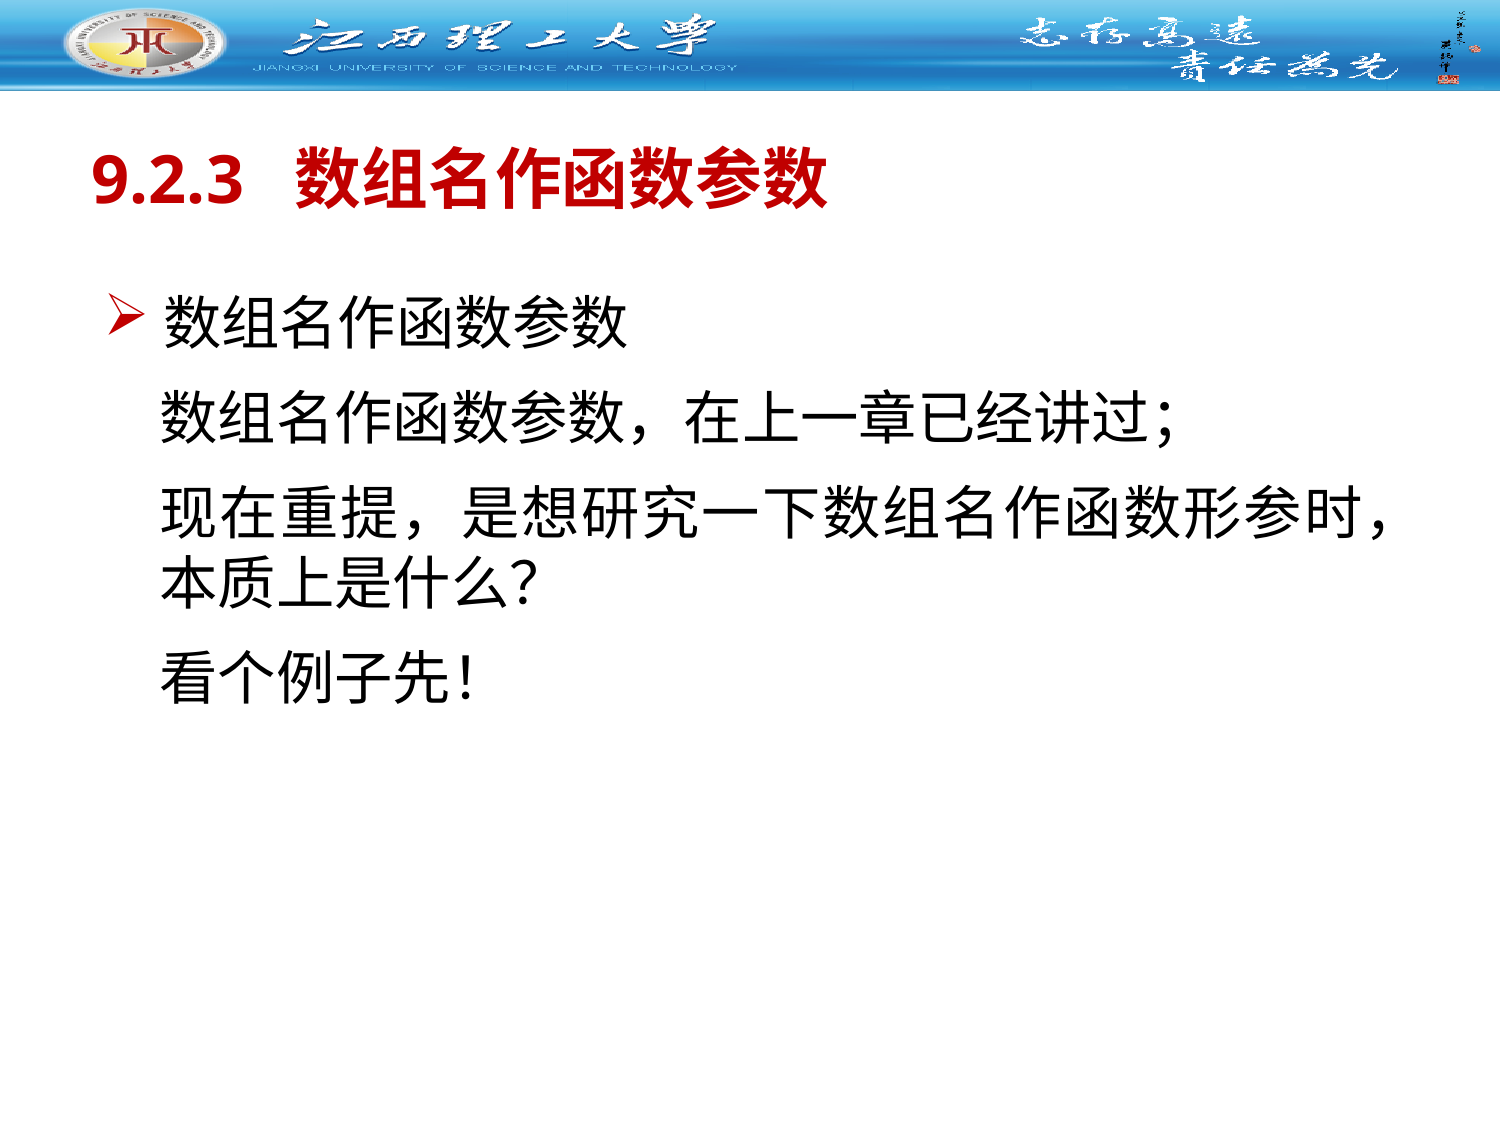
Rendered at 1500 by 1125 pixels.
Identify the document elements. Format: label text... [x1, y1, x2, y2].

picture [0, 0, 1500, 91]
list 数组名作函数参数 数组名作函数参数，在上一章已经讲过； 现在重提，是想研究一下数组名作函数形参时，本质上是什么？ 看个例子先！ [88, 278, 1439, 800]
title 9.2.3 数组名作函数参数 [76, 113, 1427, 240]
